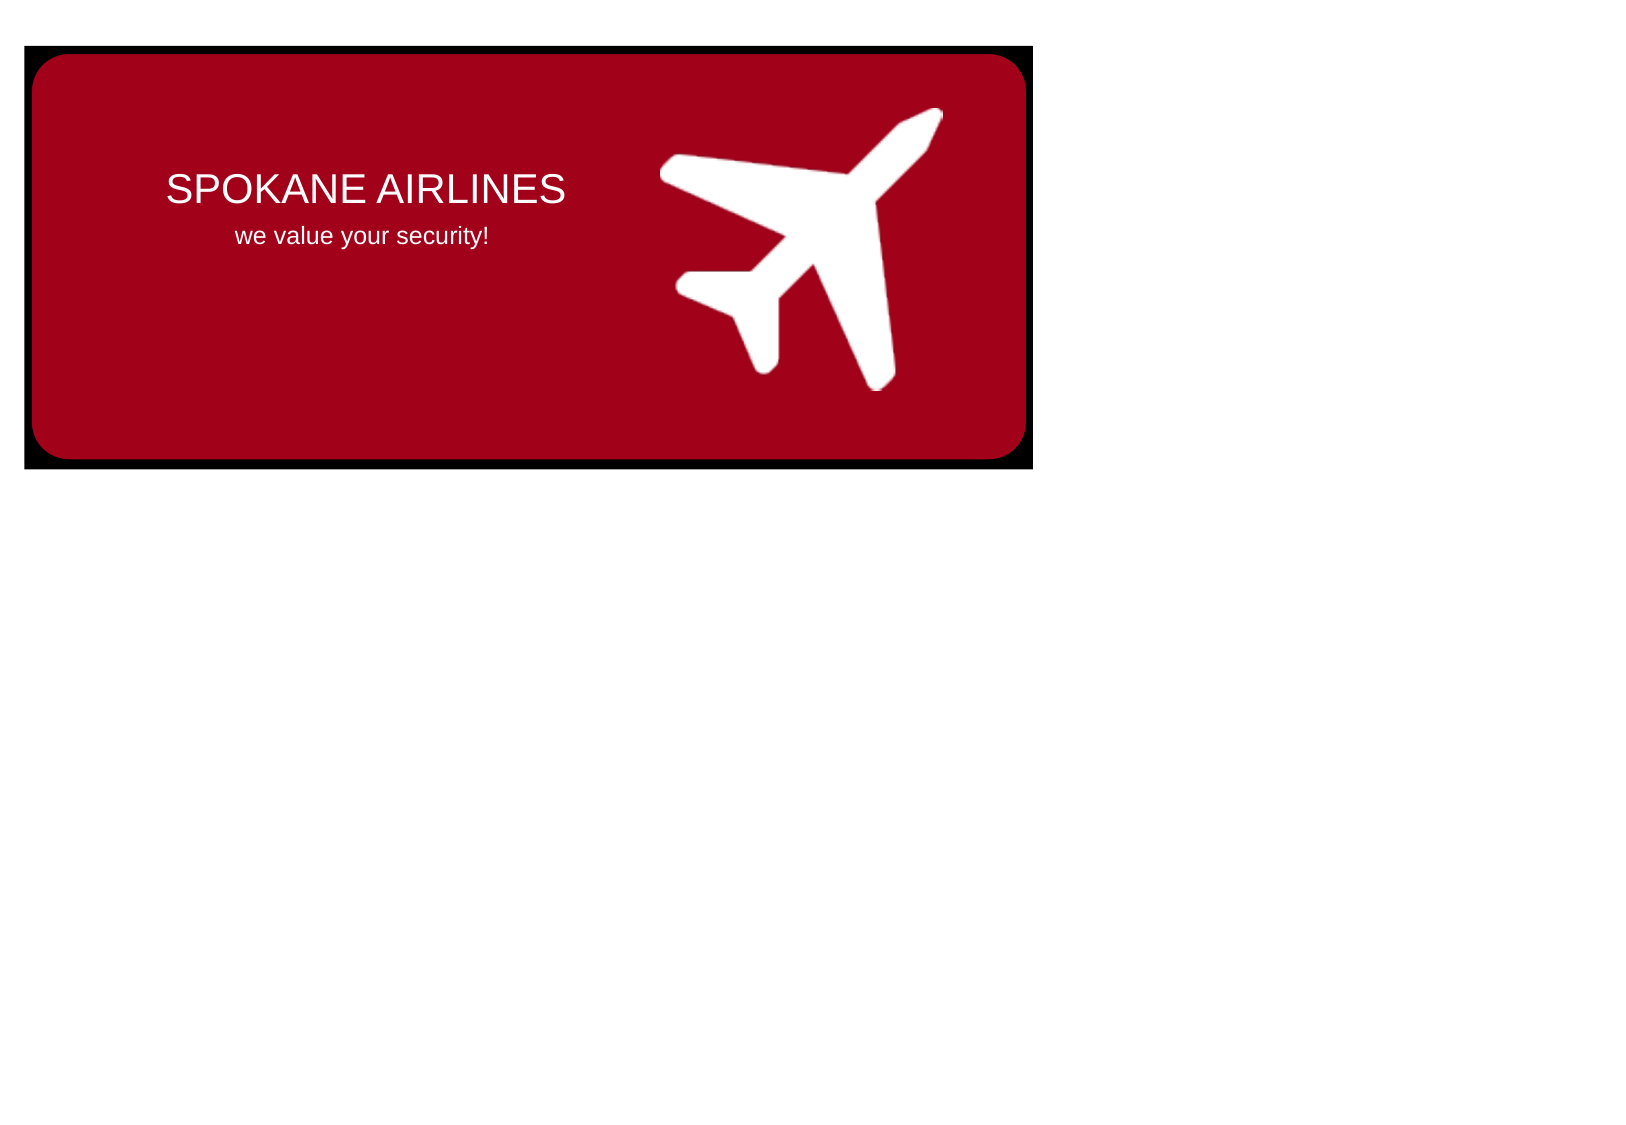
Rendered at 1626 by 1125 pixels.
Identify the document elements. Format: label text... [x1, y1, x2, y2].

text_box [27, 49, 1031, 464]
text_box SPOKANE AIRLINES [107, 154, 625, 219]
picture [660, 108, 943, 391]
text_box we value your security! [177, 212, 555, 257]
text_box [23, 45, 1034, 470]
